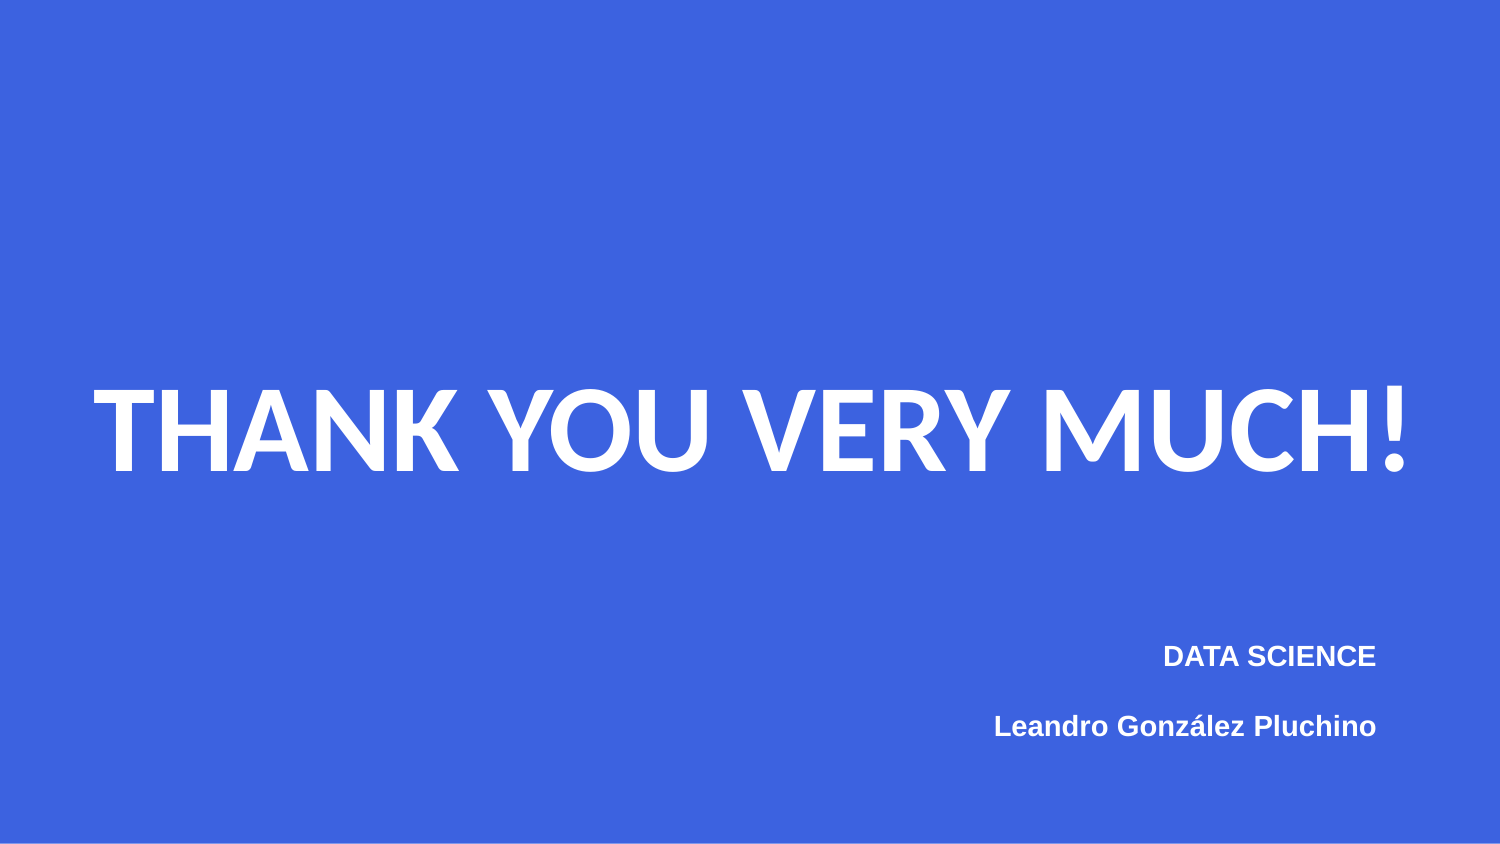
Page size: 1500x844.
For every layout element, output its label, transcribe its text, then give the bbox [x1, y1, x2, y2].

text_box THANK YOU VERY MUCH! [78, 338, 1455, 504]
text_box DATA SCIENCE Leandro González Pluchino [952, 629, 1392, 750]
